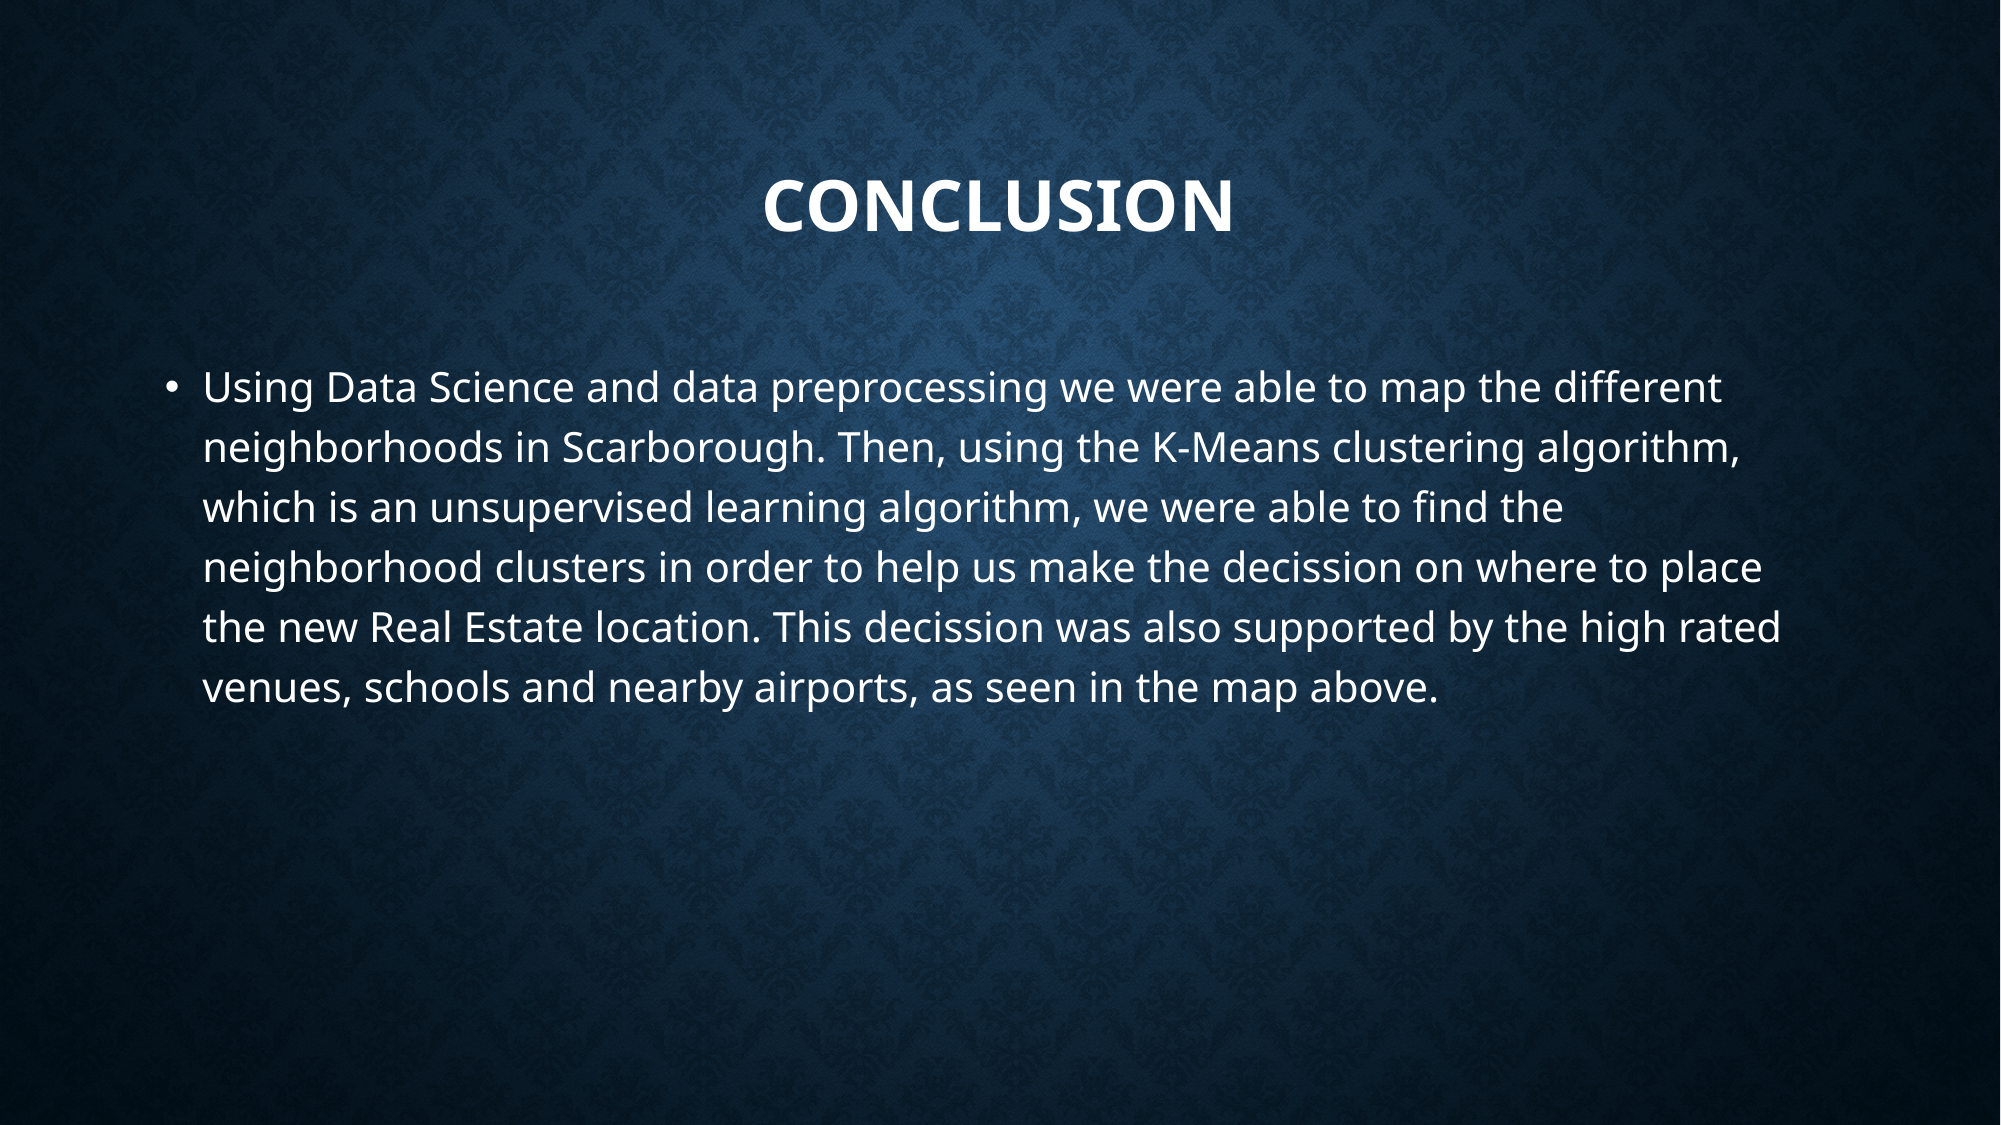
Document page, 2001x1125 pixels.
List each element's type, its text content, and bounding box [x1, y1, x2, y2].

title conclusion [149, 99, 1849, 318]
list Using Data Science and data preprocessing we were able to map the different neighborhoods in Scarborough. Then, using the K-Means clustering algorithm, which is an unsupervised learning algorithm, we were able to find the neighborhood clusters in order to help us make the decission on where to place the new Real Estate location. This decission was also supported by the high rated venues, schools and nearby airports, as seen in the map above. [149, 343, 1849, 950]
